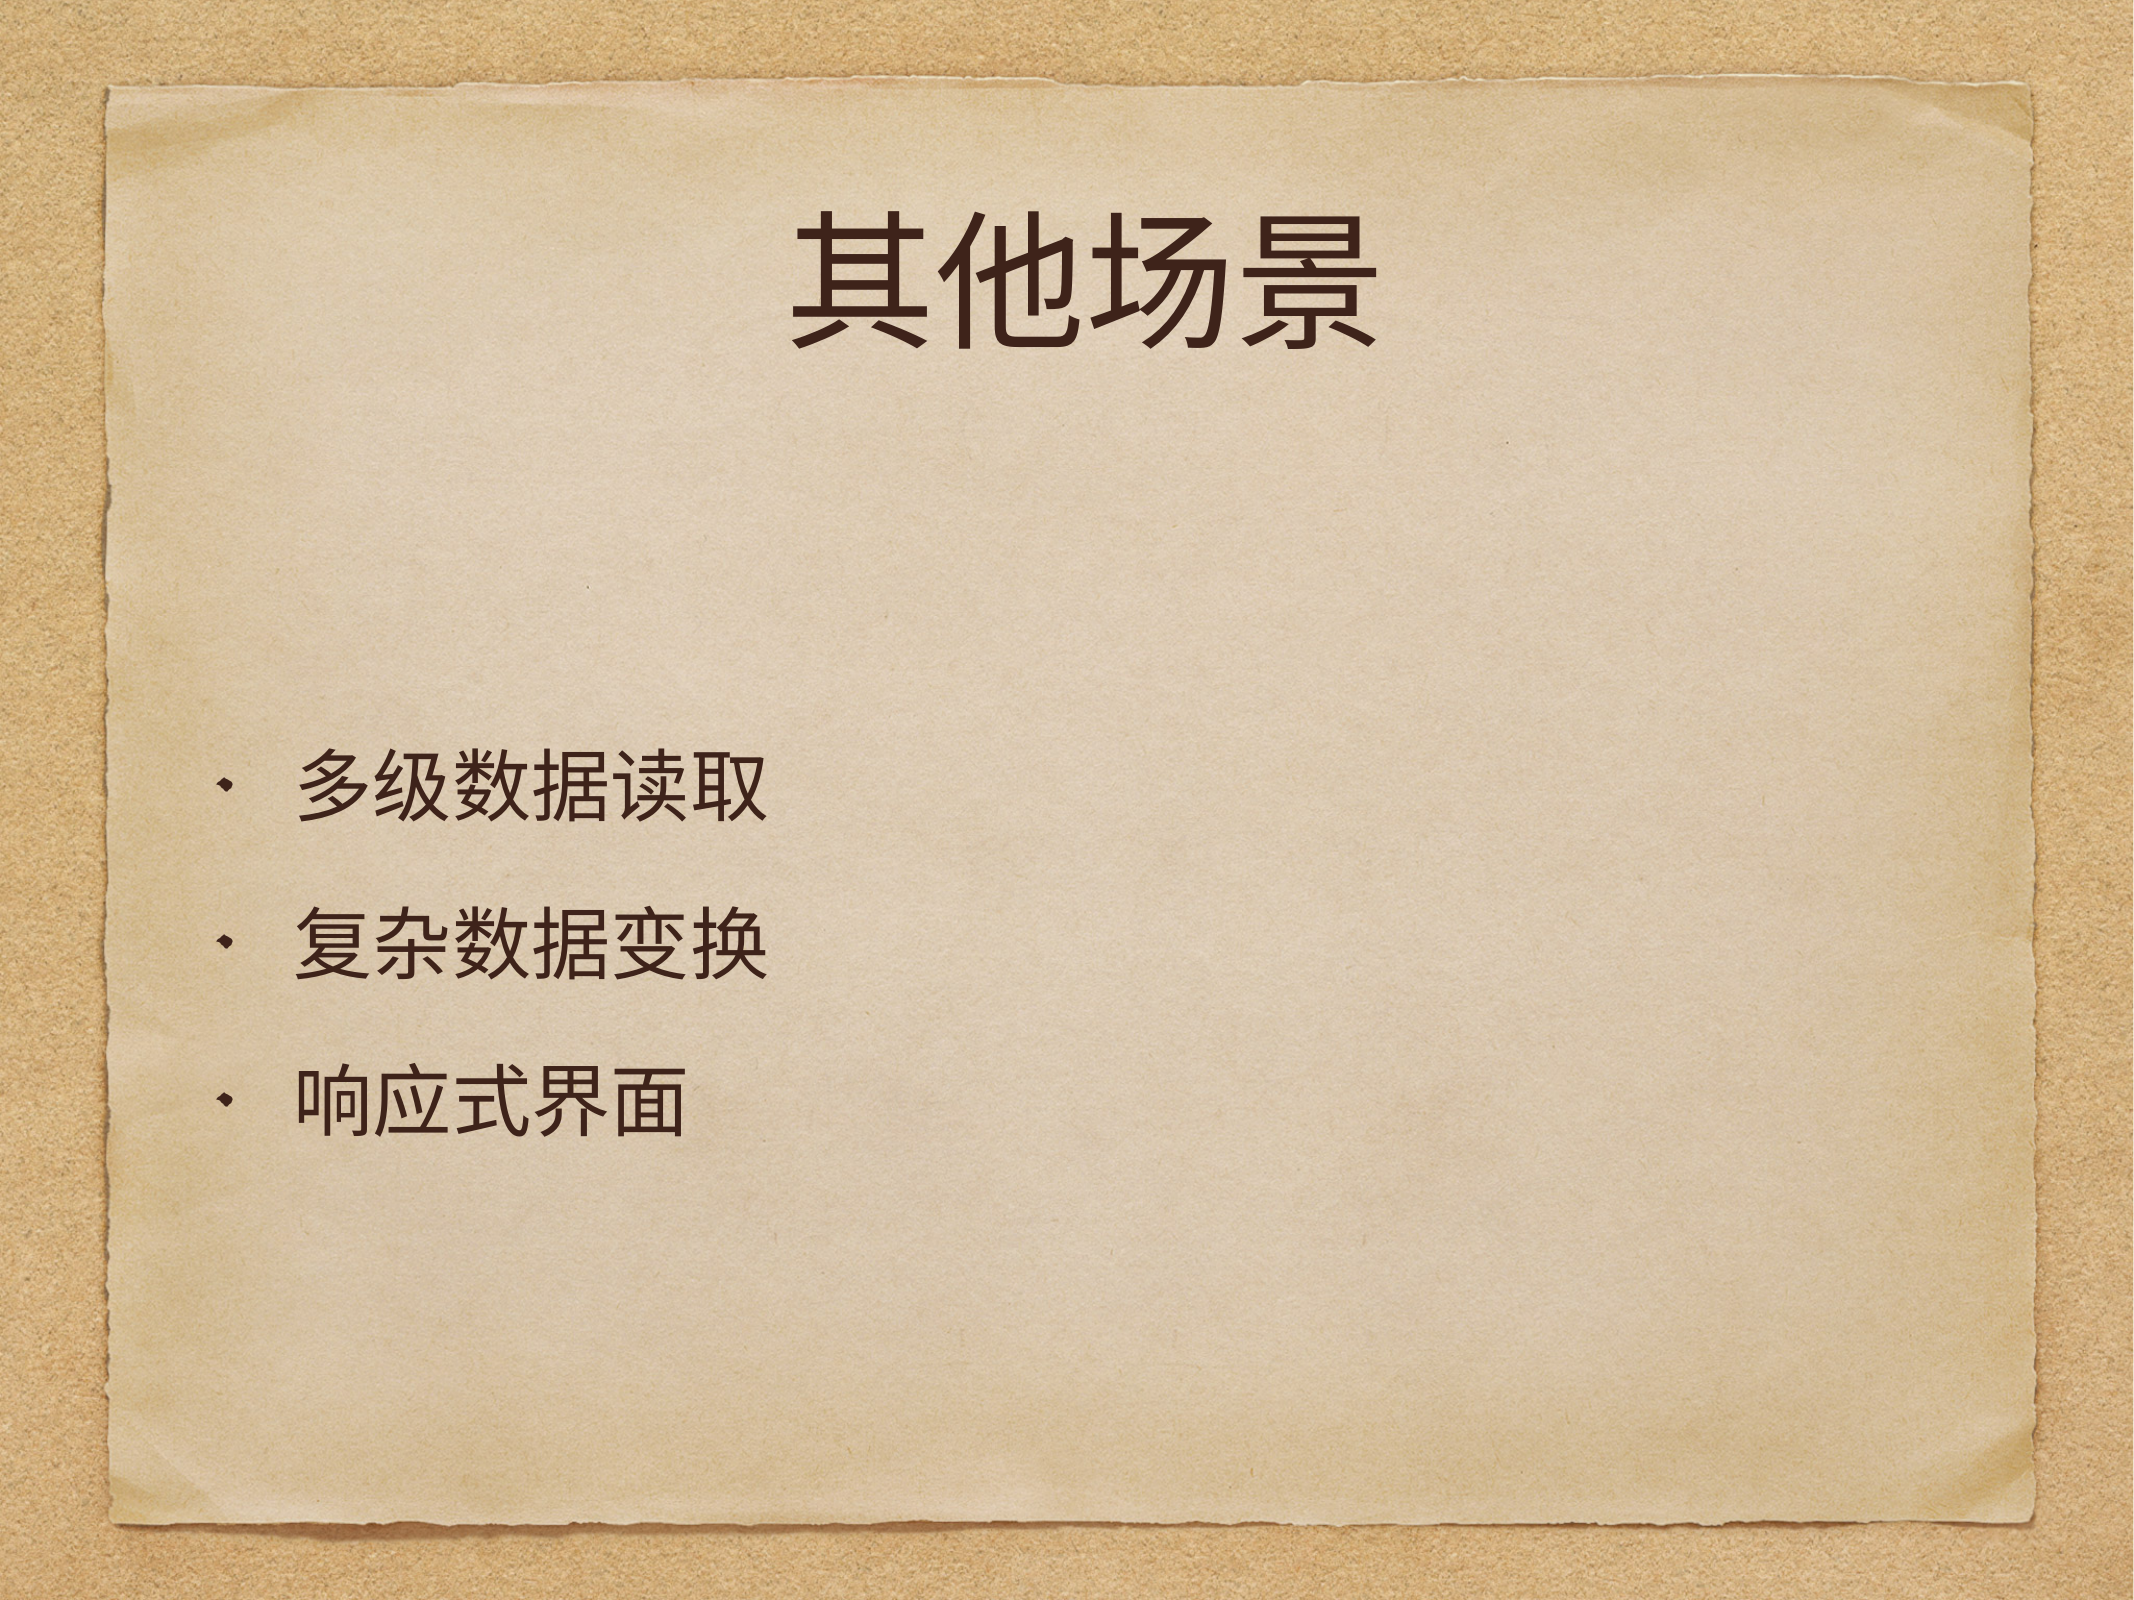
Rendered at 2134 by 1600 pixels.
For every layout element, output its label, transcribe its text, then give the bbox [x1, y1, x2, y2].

list 多级数据读取 复杂数据变换 响应式界面 [207, 461, 1926, 1422]
picture [0, 0, 2134, 1600]
title 其他场景 [207, 103, 1926, 451]
